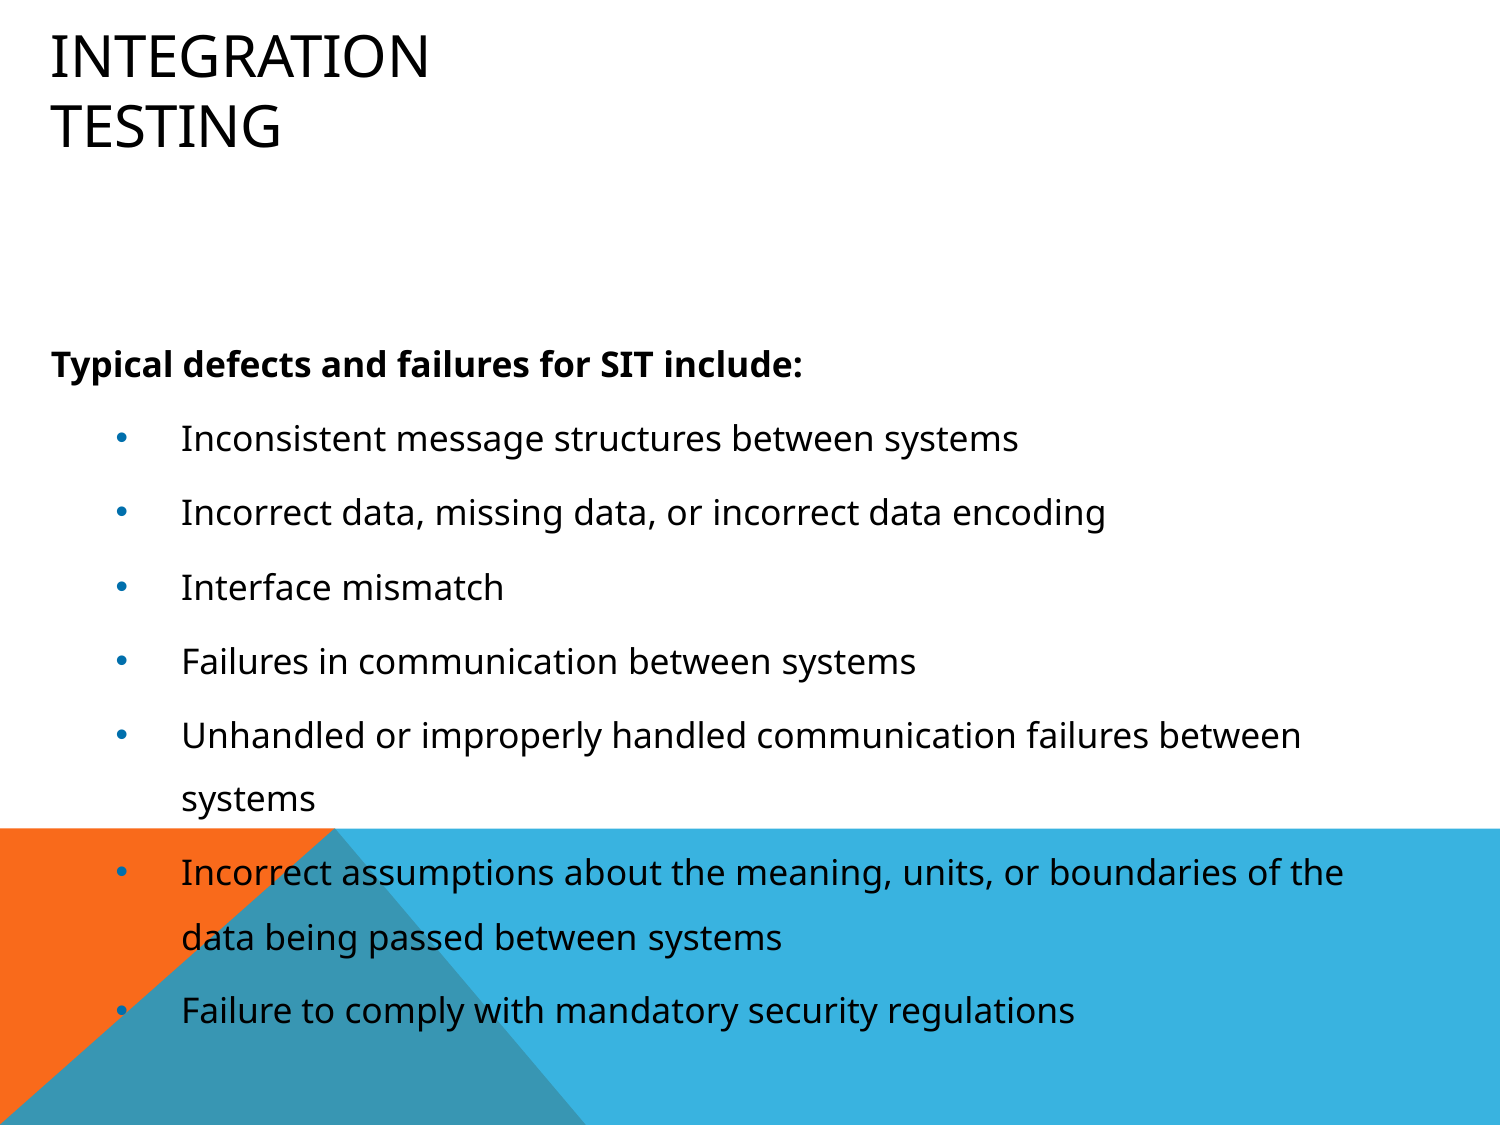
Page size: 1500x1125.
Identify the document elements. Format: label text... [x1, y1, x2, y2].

text_box Typical defects and failures for SIT include: Inconsistent message structures between systems Incorrect data, missing data, or incorrect data encoding Interface mismatch Failures in communication between systems Unhandled or improperly handled communication failures between systems Incorrect assumptions about the meaning, units, or boundaries of the data being passed between systems Failure to comply with mandatory security regulations [48, 340, 1431, 1031]
title Integration Testing [48, 0, 448, 184]
